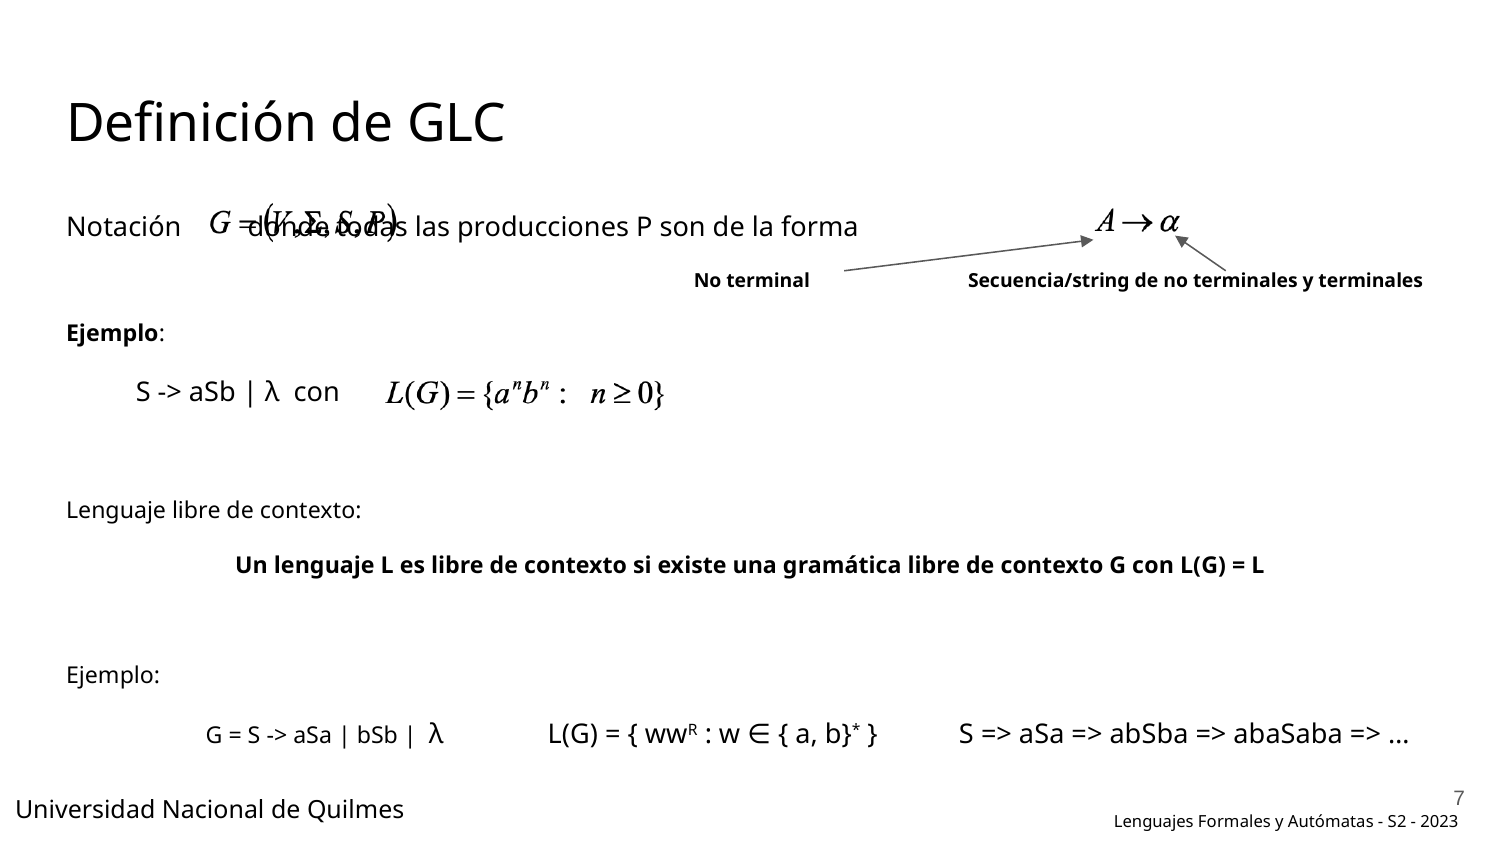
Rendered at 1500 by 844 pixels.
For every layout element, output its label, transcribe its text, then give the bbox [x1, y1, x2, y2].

list Notación donde todas las producciones P son de la forma No terminal Secuencia/string de no terminales y terminales Ejemplo: S -> aSb | λ con Lenguaje libre de contexto: Un lenguaje L es libre de contexto si existe una gramática libre de contexto G con L(G) = L Ejemplo: G = S -> aSa | bSb | λ L(G) = { wwR : w ∈ { a, b}* } S => aSa => abSba => abaSaba => … [51, 189, 1449, 797]
subtitle Universidad Nacional de Quilmes [0, 781, 524, 844]
picture [204, 200, 400, 246]
slide_number ‹#› [1389, 764, 1480, 830]
picture [1089, 200, 1188, 238]
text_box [843, 239, 1094, 272]
picture [380, 367, 671, 416]
title Definición de GLC [51, 72, 1449, 167]
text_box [1174, 235, 1226, 272]
text_box Lenguajes Formales y Autómatas - S2 - 2023 [1098, 796, 1500, 844]
